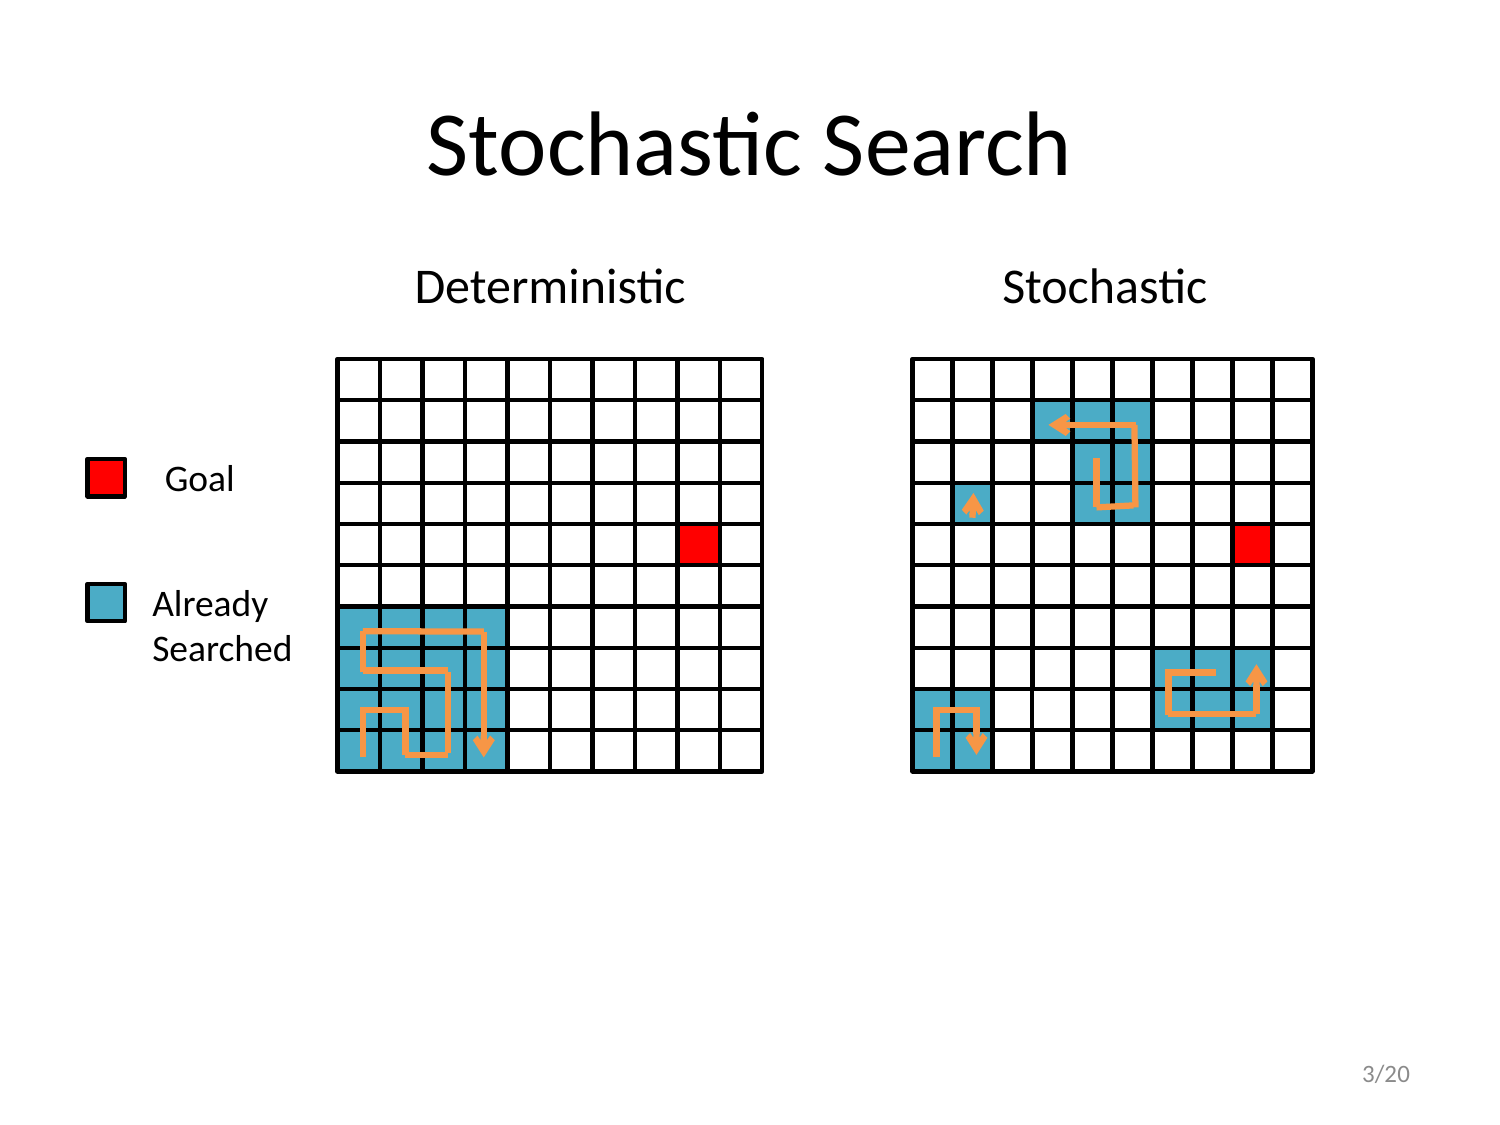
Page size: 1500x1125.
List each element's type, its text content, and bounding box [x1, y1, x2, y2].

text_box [912, 358, 1313, 772]
text_box [85, 582, 127, 623]
text_box Stochastic [987, 246, 1250, 322]
text_box Already Searched [137, 571, 313, 677]
slide_number 3/20 [1074, 1042, 1425, 1103]
text_box Deterministic [399, 246, 763, 322]
text_box [85, 457, 127, 499]
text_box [337, 358, 763, 772]
text_box Goal [149, 446, 313, 507]
title Stochastic Search [75, 45, 1425, 233]
